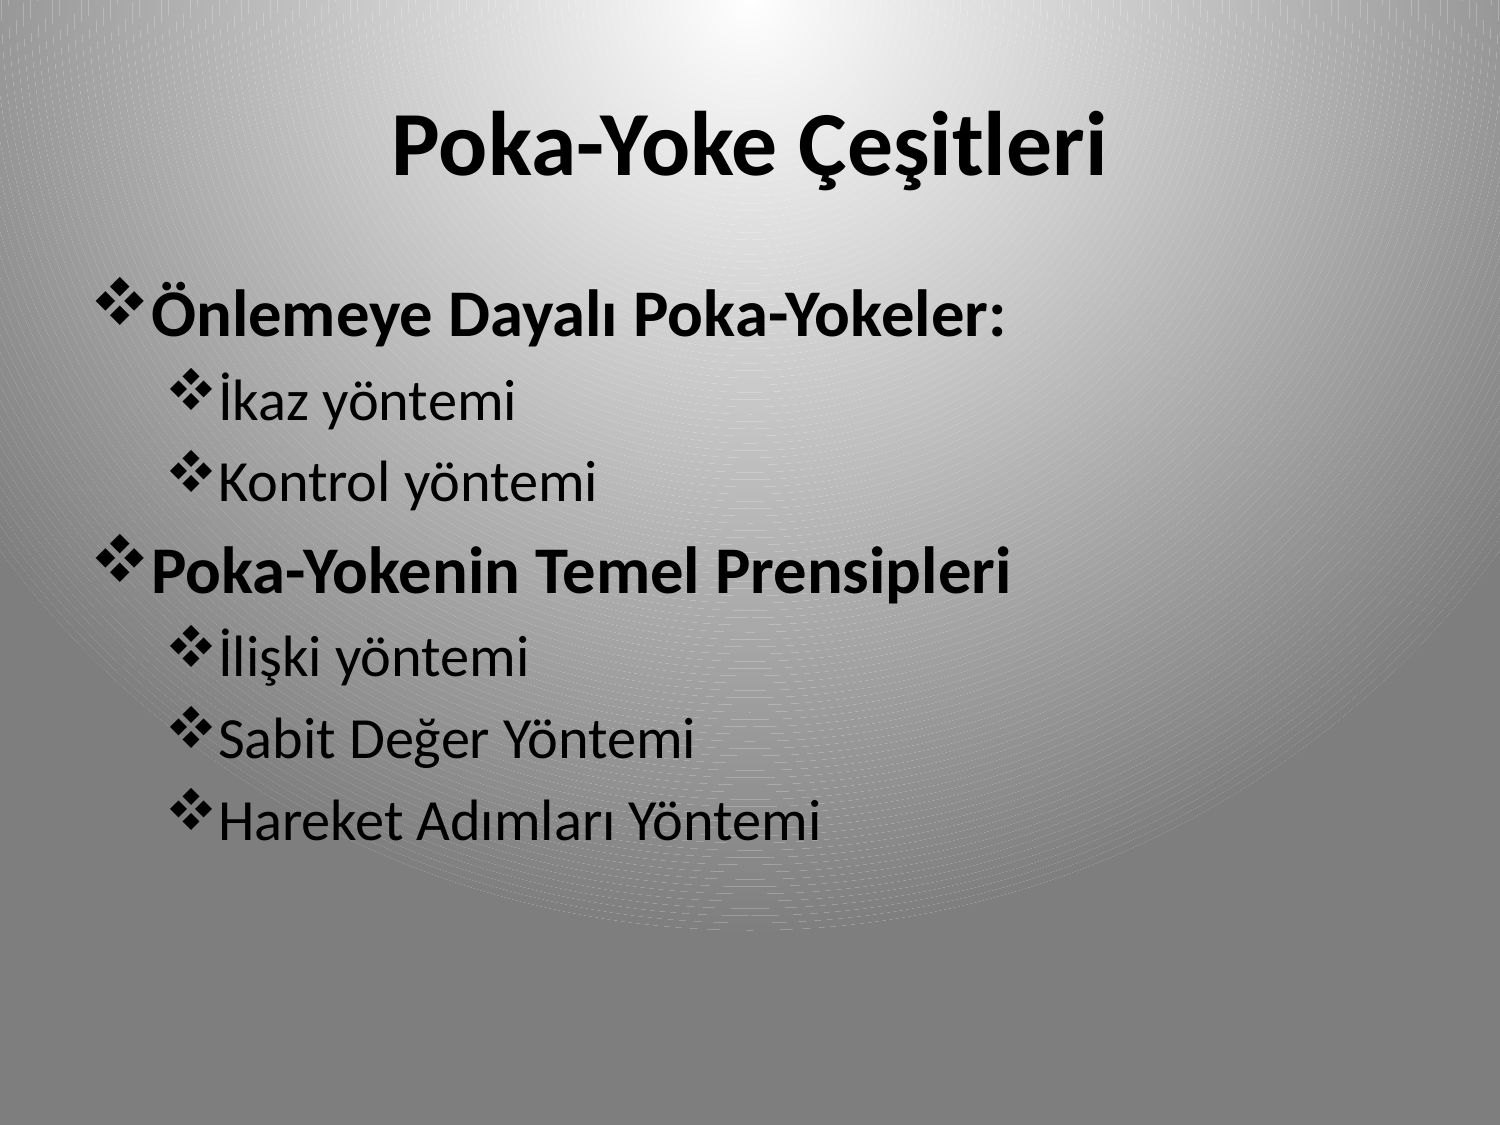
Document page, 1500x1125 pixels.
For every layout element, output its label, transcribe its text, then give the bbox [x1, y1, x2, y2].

title Poka-Yoke Çeşitleri [75, 45, 1425, 233]
list Önlemeye Dayalı Poka-Yokeler: İkaz yöntemi Kontrol yöntemi Poka-Yokenin Temel Prensipleri İlişki yöntemi Sabit Değer Yöntemi Hareket Adımları Yöntemi [75, 262, 1425, 1005]
